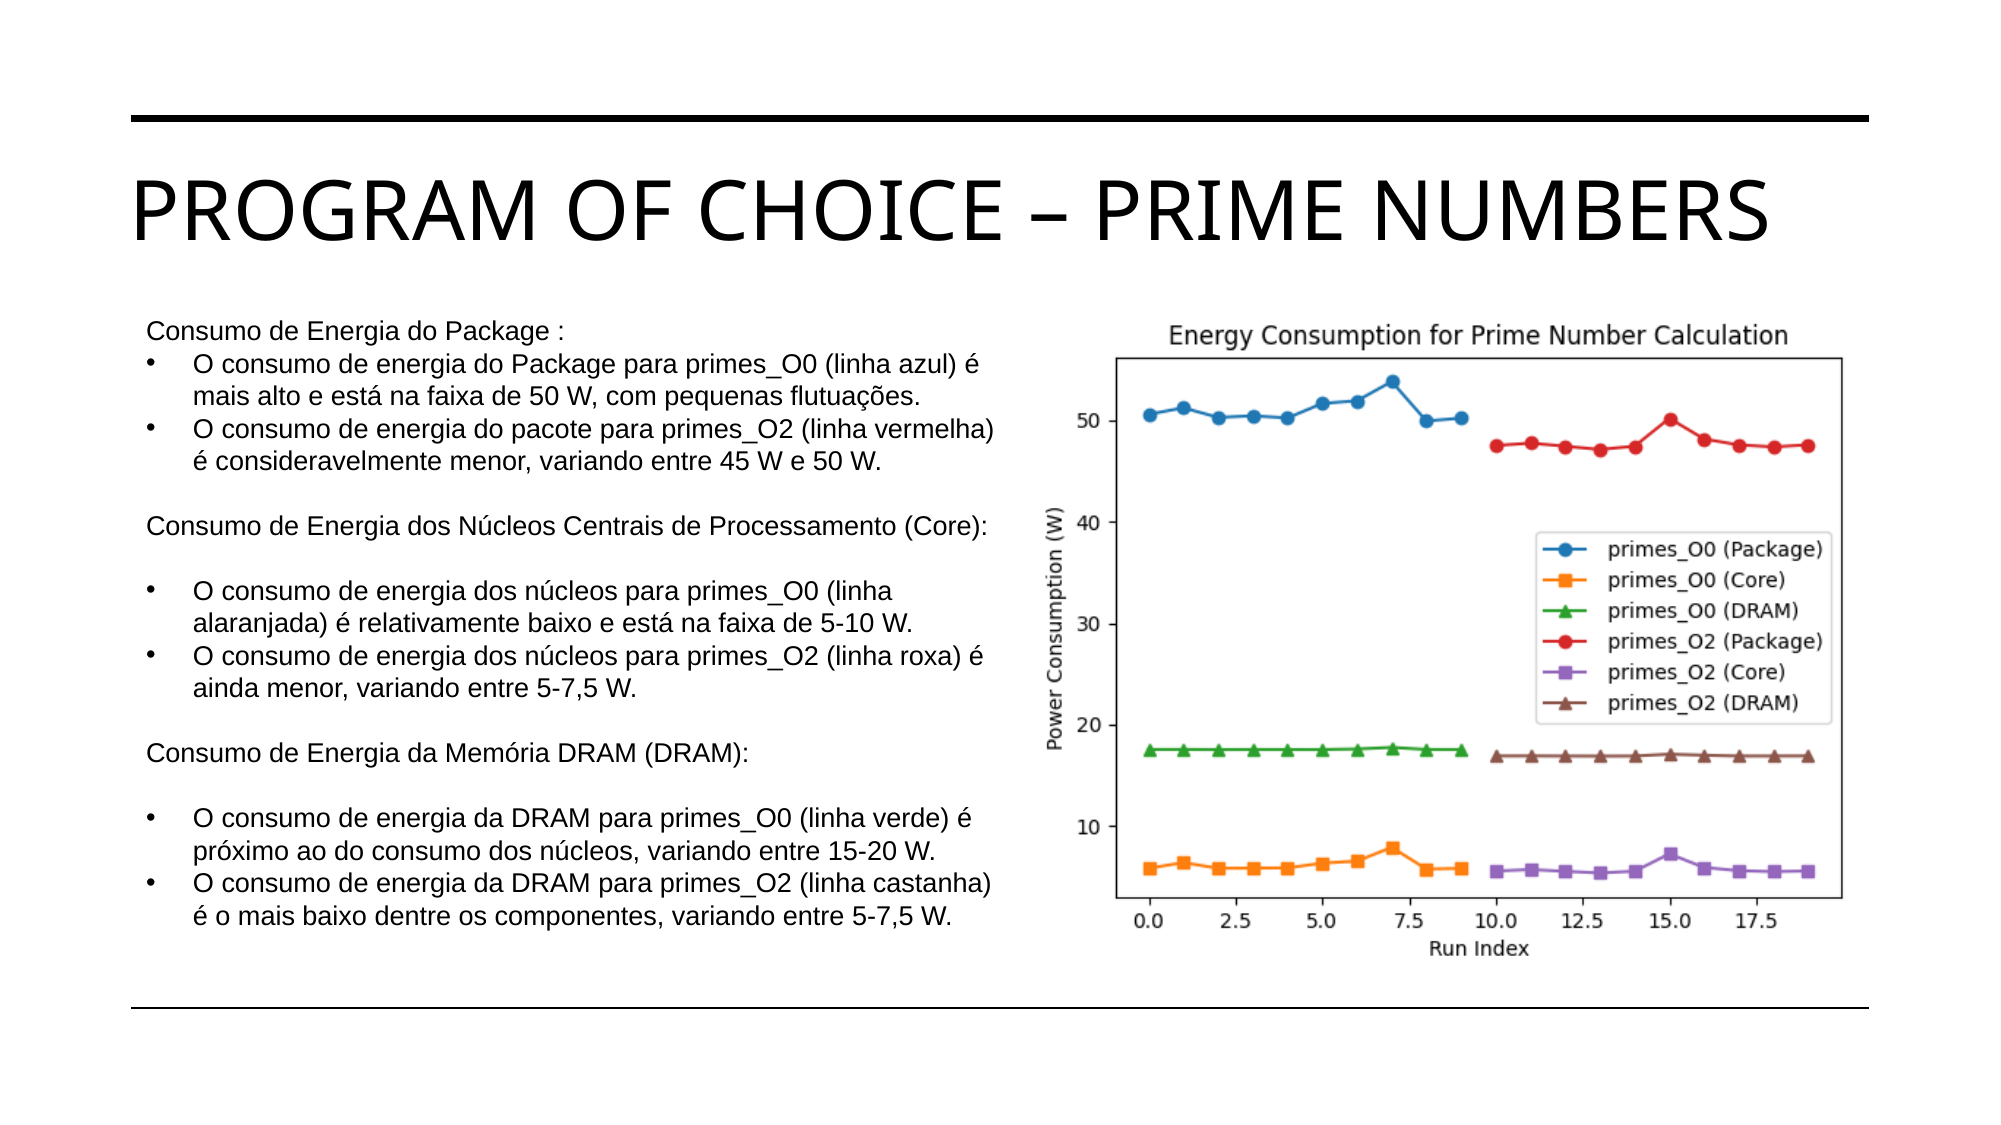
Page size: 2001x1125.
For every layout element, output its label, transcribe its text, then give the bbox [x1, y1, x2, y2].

text_box Consumo de Energia do Package : O consumo de energia do Package para primes_O0 (linha azul) é mais alto e está na faixa de 50 W, com pequenas flutuações. O consumo de energia do pacote para primes_O2 (linha vermelha) é consideravelmente menor, variando entre 45 W e 50 W. Consumo de Energia dos Núcleos Centrais de Processamento (Core): O consumo de energia dos núcleos para primes_O0 (linha alaranjada) é relativamente baixo e está na faixa de 5-10 W. O consumo de energia dos núcleos para primes_O2 (linha roxa) é ainda menor, variando entre 5-7,5 W. Consumo de Energia da Memória DRAM (DRAM): O consumo de energia da DRAM para primes_O0 (linha verde) é próximo ao do consumo dos núcleos, variando entre 15-20 W. O consumo de energia da DRAM para primes_O2 (linha castanha) é o mais baixo dentre os componentes, variando entre 5-7,5 W. [131, 306, 999, 939]
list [999, 273, 1935, 975]
title Program of choice – prime numbers [114, 149, 1869, 365]
